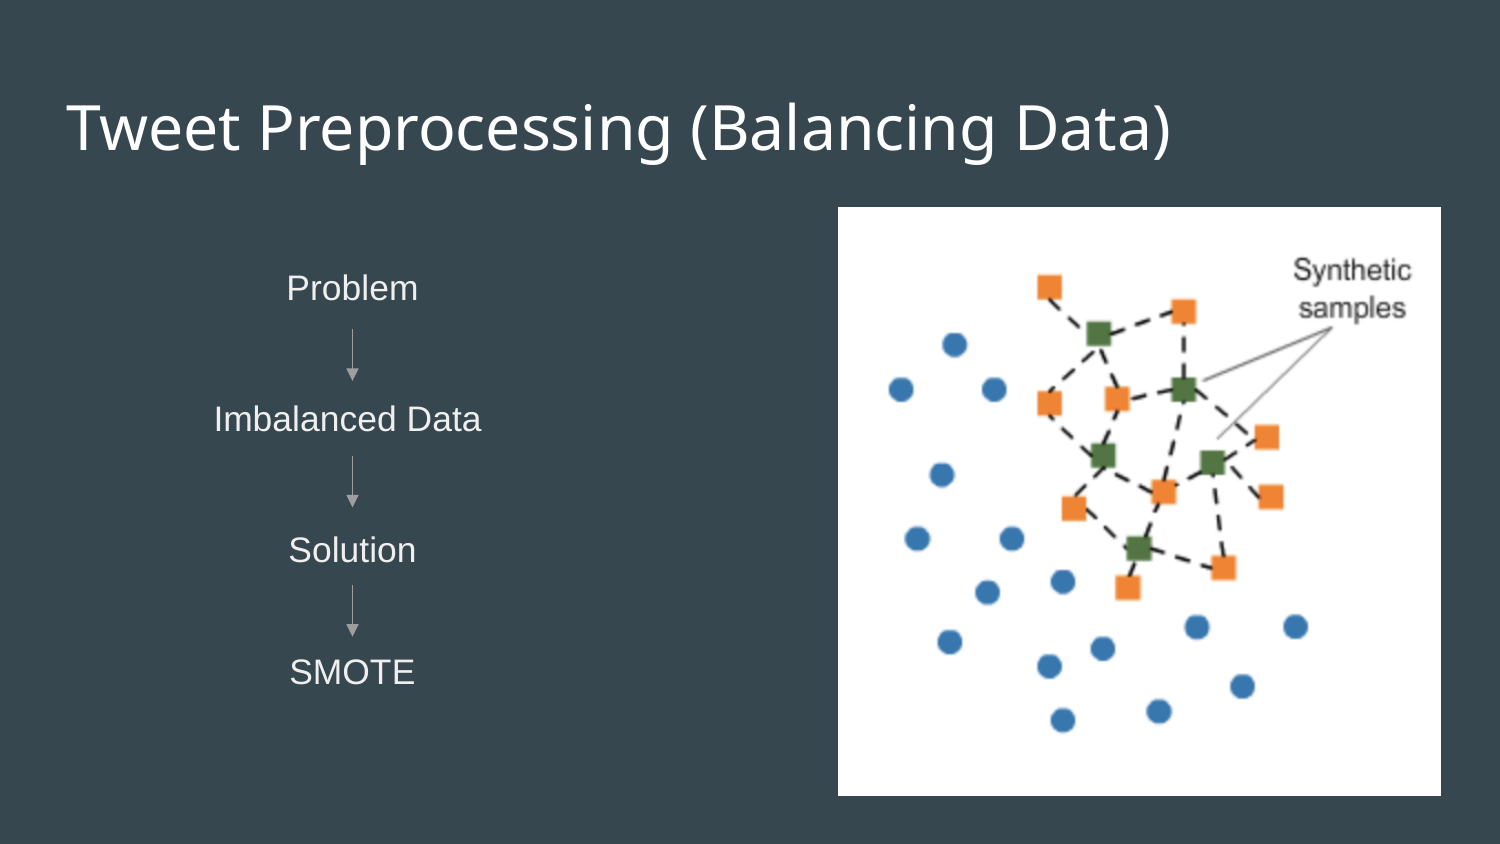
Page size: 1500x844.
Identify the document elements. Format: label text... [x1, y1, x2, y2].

picture [838, 207, 1441, 797]
title Tweet Preprocessing (Balancing Data) [51, 72, 1449, 167]
text_box SMOTE [193, 633, 512, 714]
text_box Problem [193, 249, 512, 330]
text_box Solution [193, 511, 512, 592]
text_box Imbalanced Data [193, 380, 512, 461]
